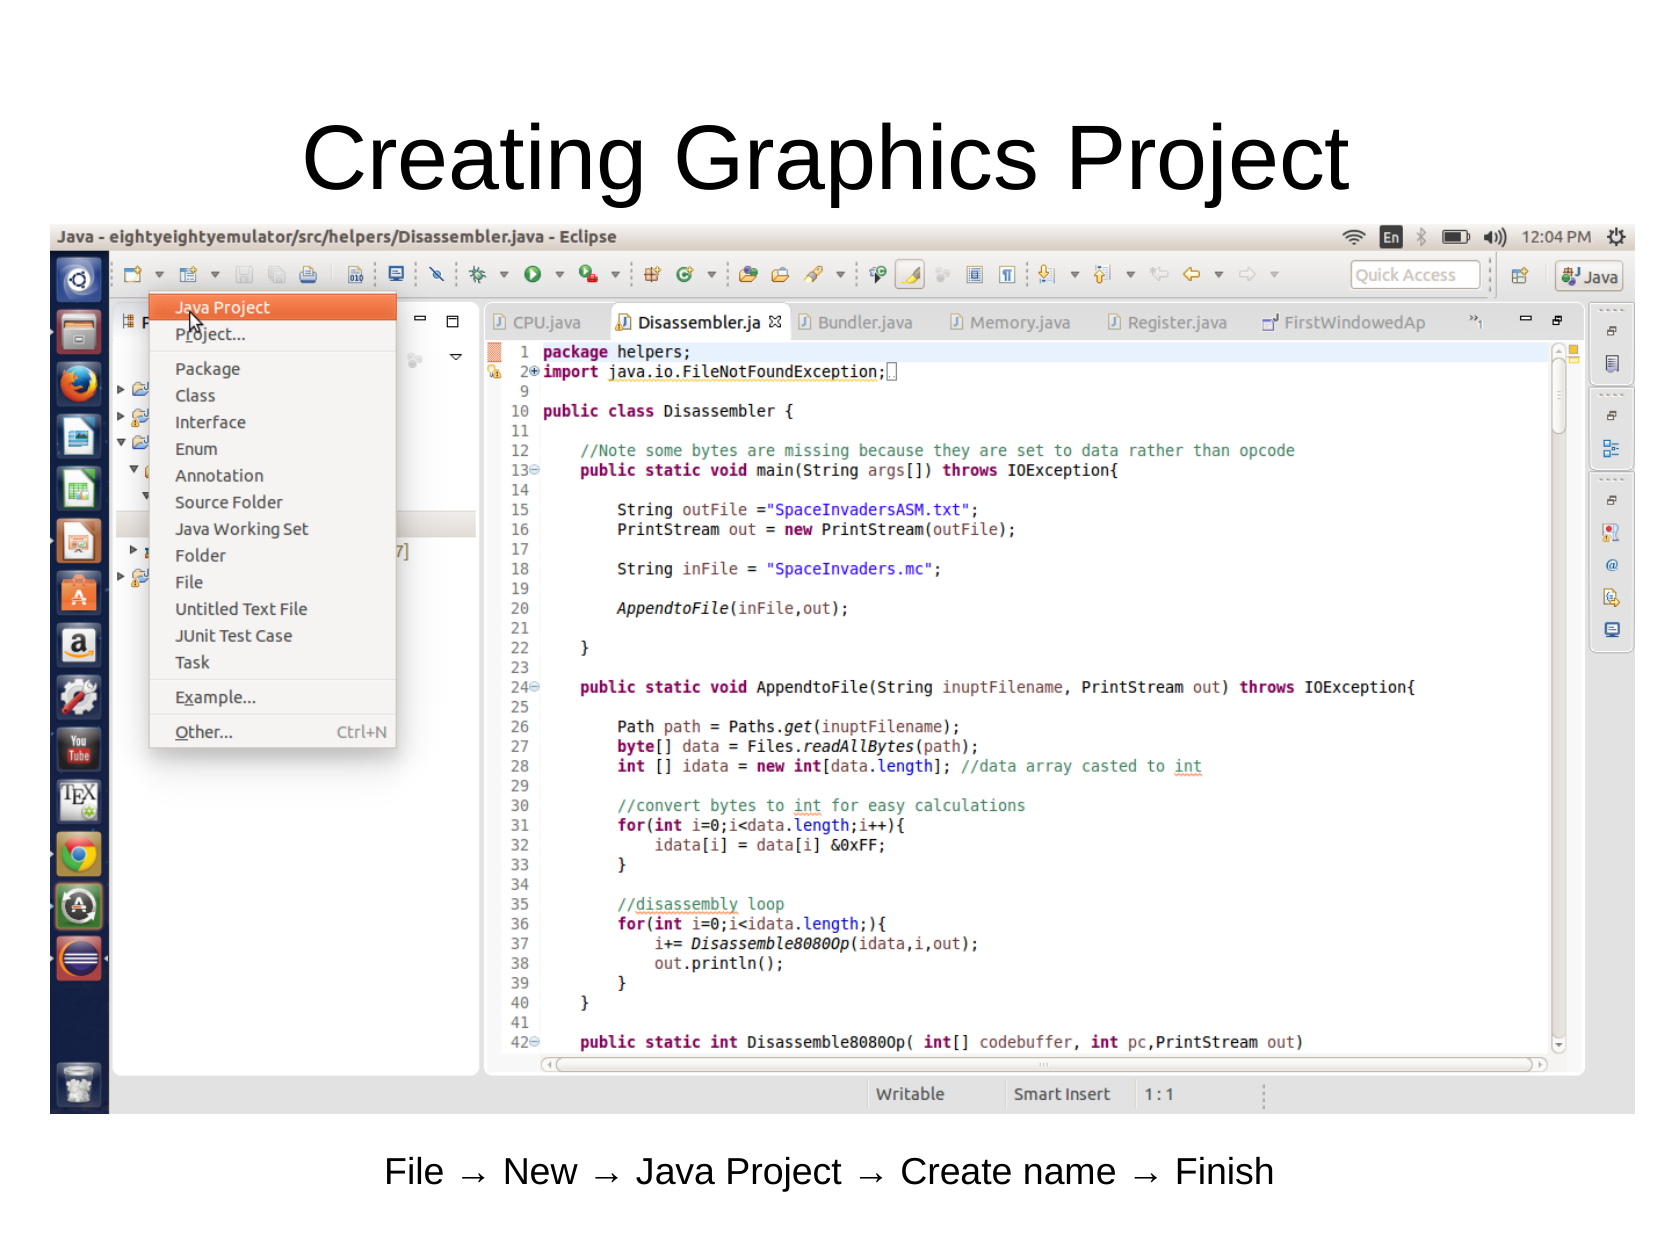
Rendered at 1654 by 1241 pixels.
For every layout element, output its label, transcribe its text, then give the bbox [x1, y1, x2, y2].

picture [50, 222, 1636, 1114]
text_box Creating Graphics Project [82, 49, 1571, 221]
text_box File → New → Java Project → Create name → Finish [369, 1140, 1290, 1197]
